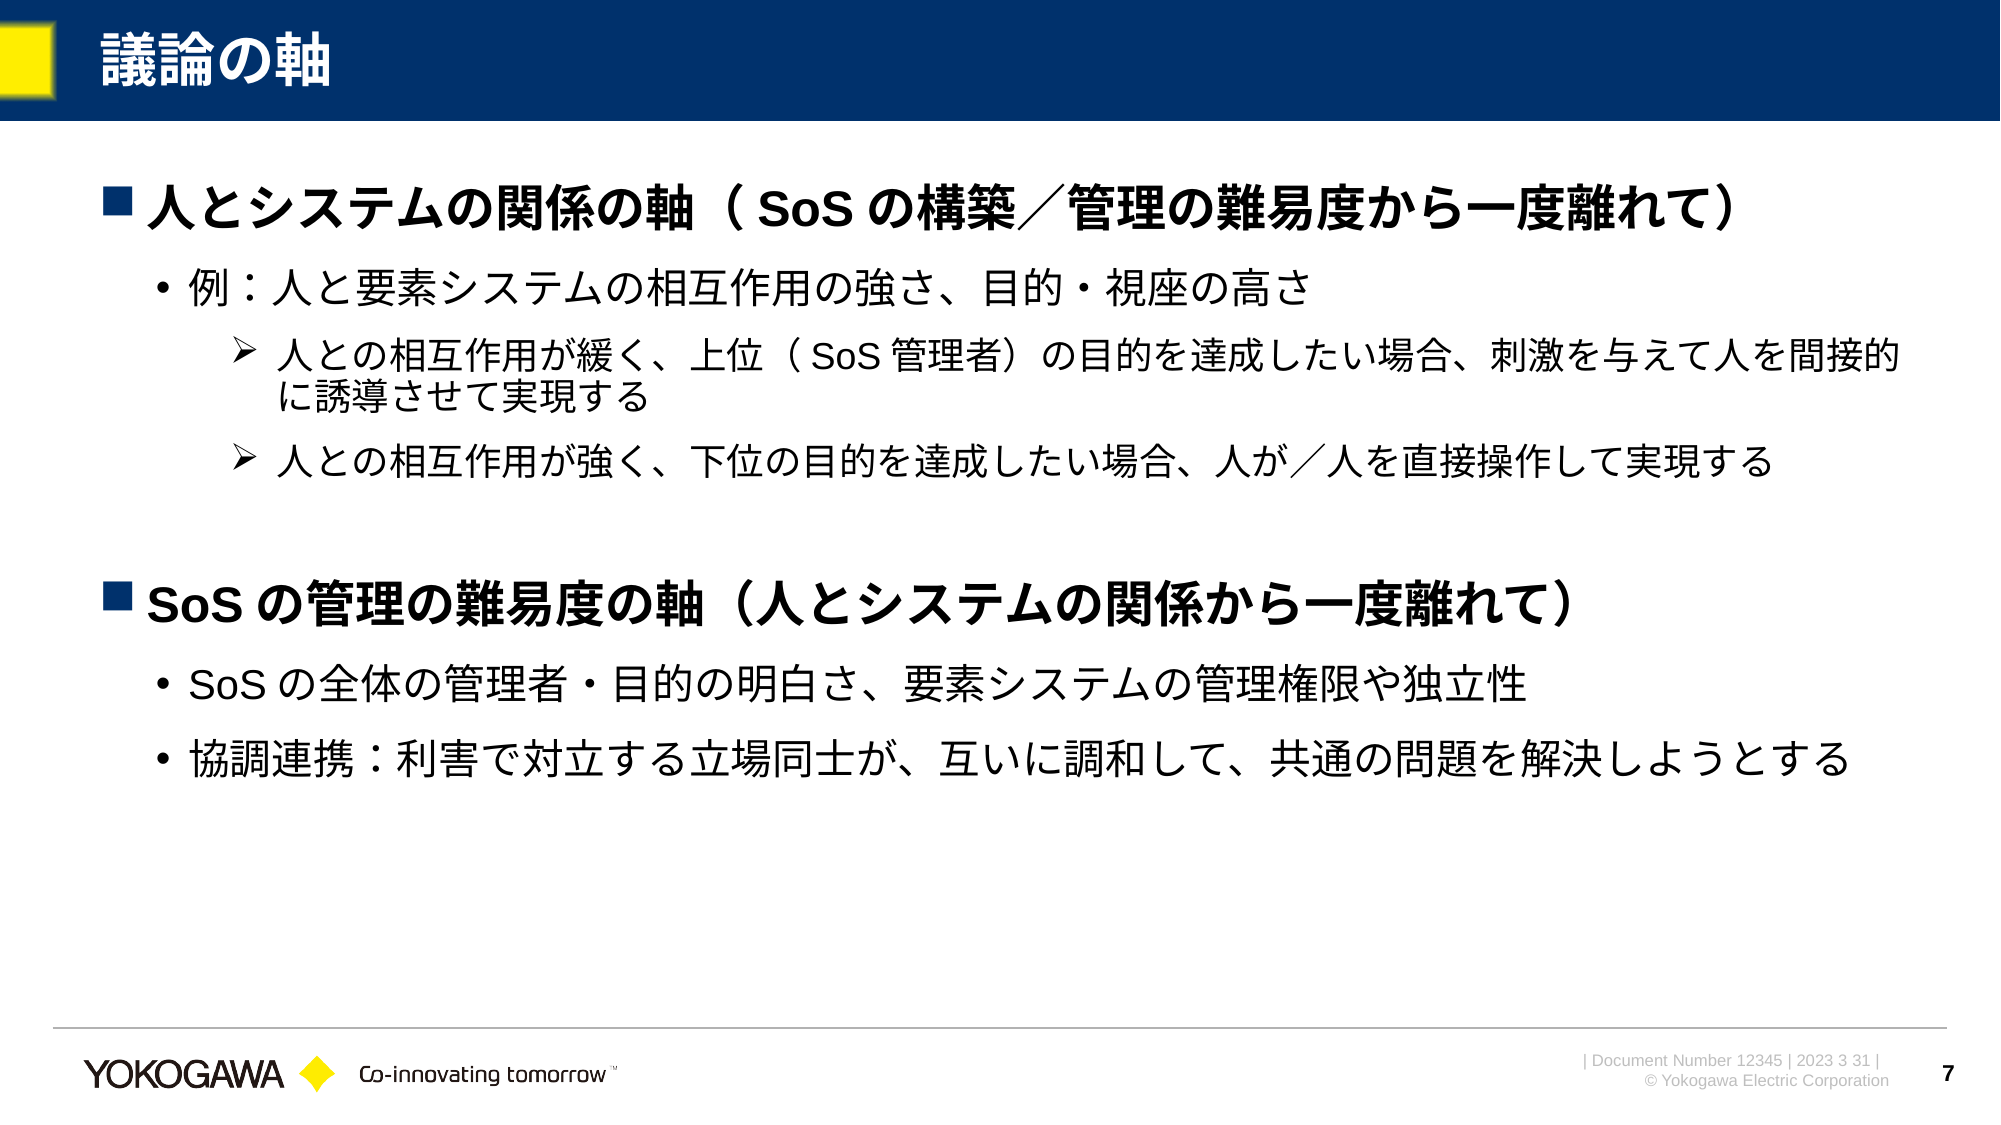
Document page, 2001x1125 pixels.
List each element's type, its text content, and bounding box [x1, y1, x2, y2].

picture [83, 1055, 617, 1093]
title 議論の軸 [84, 20, 1955, 106]
list 人とシステムの関係の軸（SoSの構築／管理の難易度から一度離れて） 例：人と要素システムの相互作用の強さ、目的・視座の高さ 人との相互作用が緩く、上位（SoS管理者）の目的を達成したい場合、刺激を与えて人を間接的に誘導させて実現する 人との相互作用が強く、下位の目的を達成したい場合、人が／人を直接操作して実現する SoSの管理の難易度の軸（人とシステムの関係から一度離れて） SoSの全体の管理者・目的の明白さ、要素システムの管理権限や独立性 協調連携：利害で対立する立場同士が、互いに調和して、共通の問題を解決しようとする [84, 175, 1946, 908]
slide_number 7 [1904, 1042, 1970, 1103]
picture [0, 6, 69, 115]
